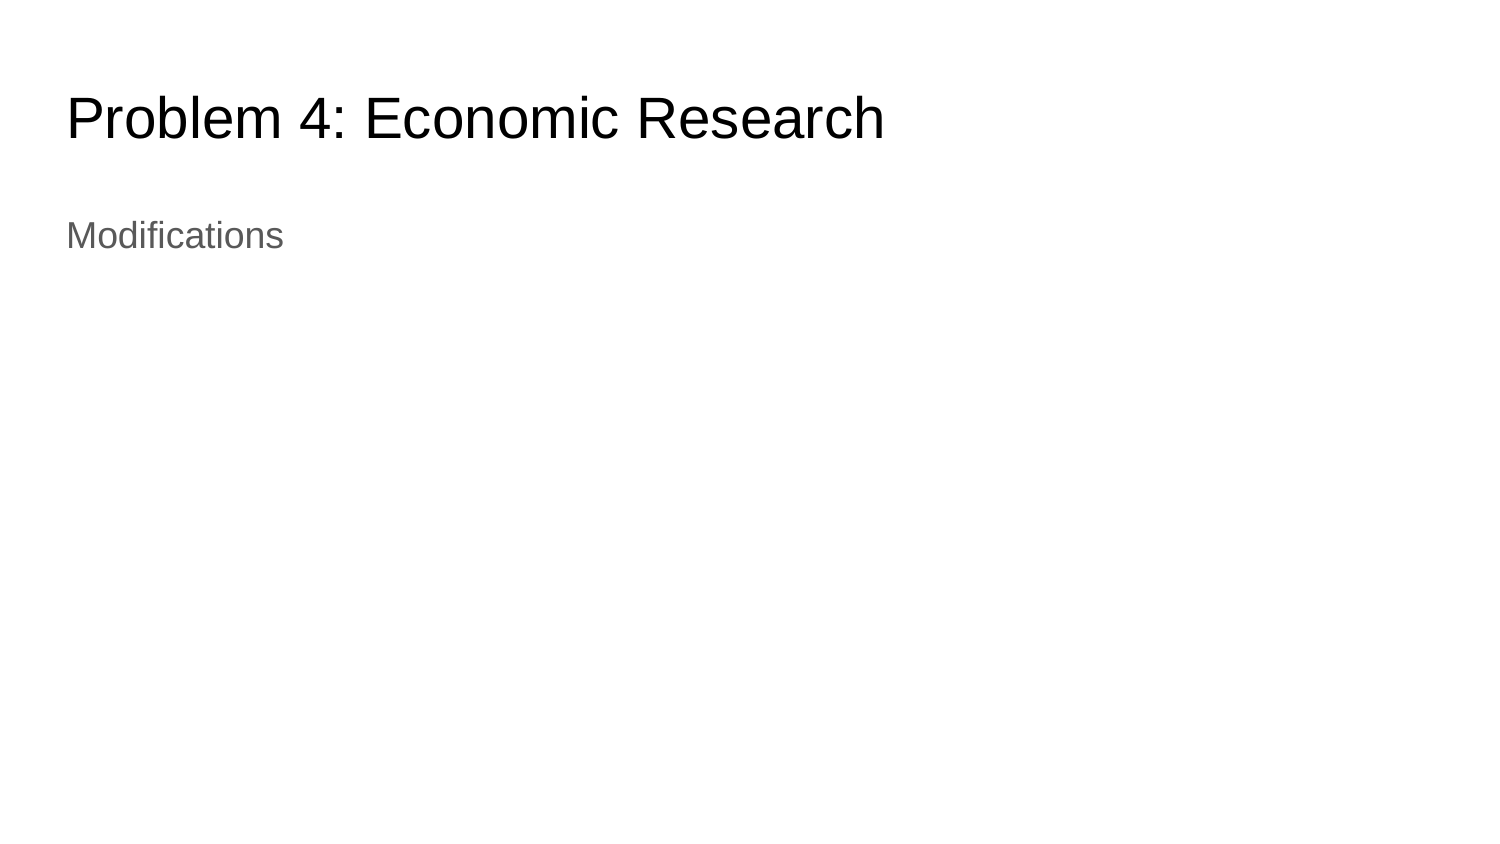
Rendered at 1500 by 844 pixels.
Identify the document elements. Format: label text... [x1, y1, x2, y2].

list Modifications [51, 189, 1449, 750]
title Problem 4: Economic Research [51, 72, 1449, 167]
